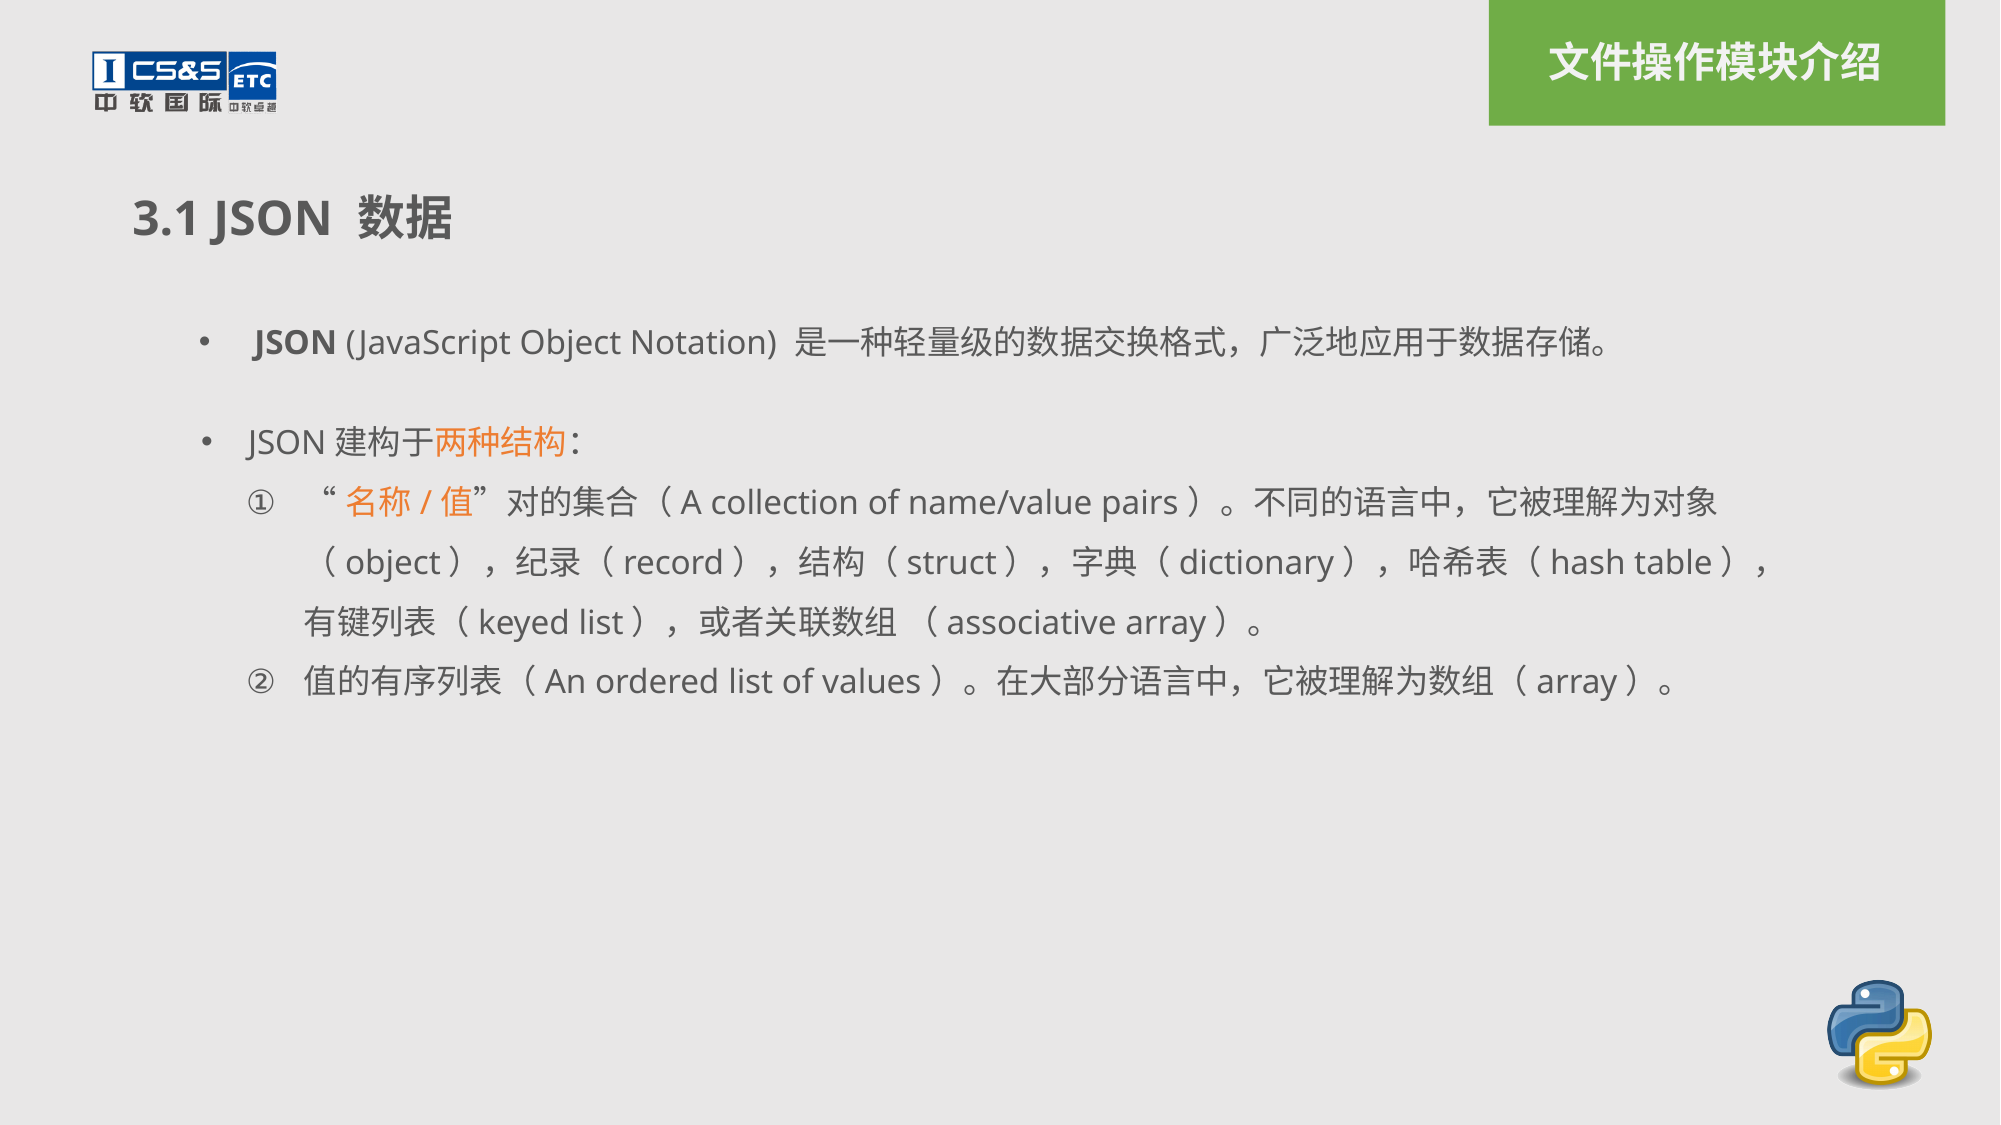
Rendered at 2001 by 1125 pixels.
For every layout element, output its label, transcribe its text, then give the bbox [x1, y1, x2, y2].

text_box 3.1 JSON 数据 [117, 149, 1002, 283]
picture [90, 49, 278, 114]
text_box JSON建构于两种结构： “名称/值”对的集合（A collection of name/value pairs）。不同的语言中，它被理解为对象（object），纪录（record），结构（struct），字典（dictionary），哈希表（hash table），有键列表（keyed list），或者关联数组 （associative array）。 值的有序列表（An ordered list of values）。在大部分语言中，它被理解为数组（array）。 [186, 393, 1823, 768]
text_box JSON (JavaScript Object Notation) 是一种轻量级的数据交换格式，广泛地应用于数据存储。 [184, 293, 1821, 369]
picture [1820, 977, 1939, 1095]
text_box 文件操作模块介绍 [1490, 34, 1941, 98]
